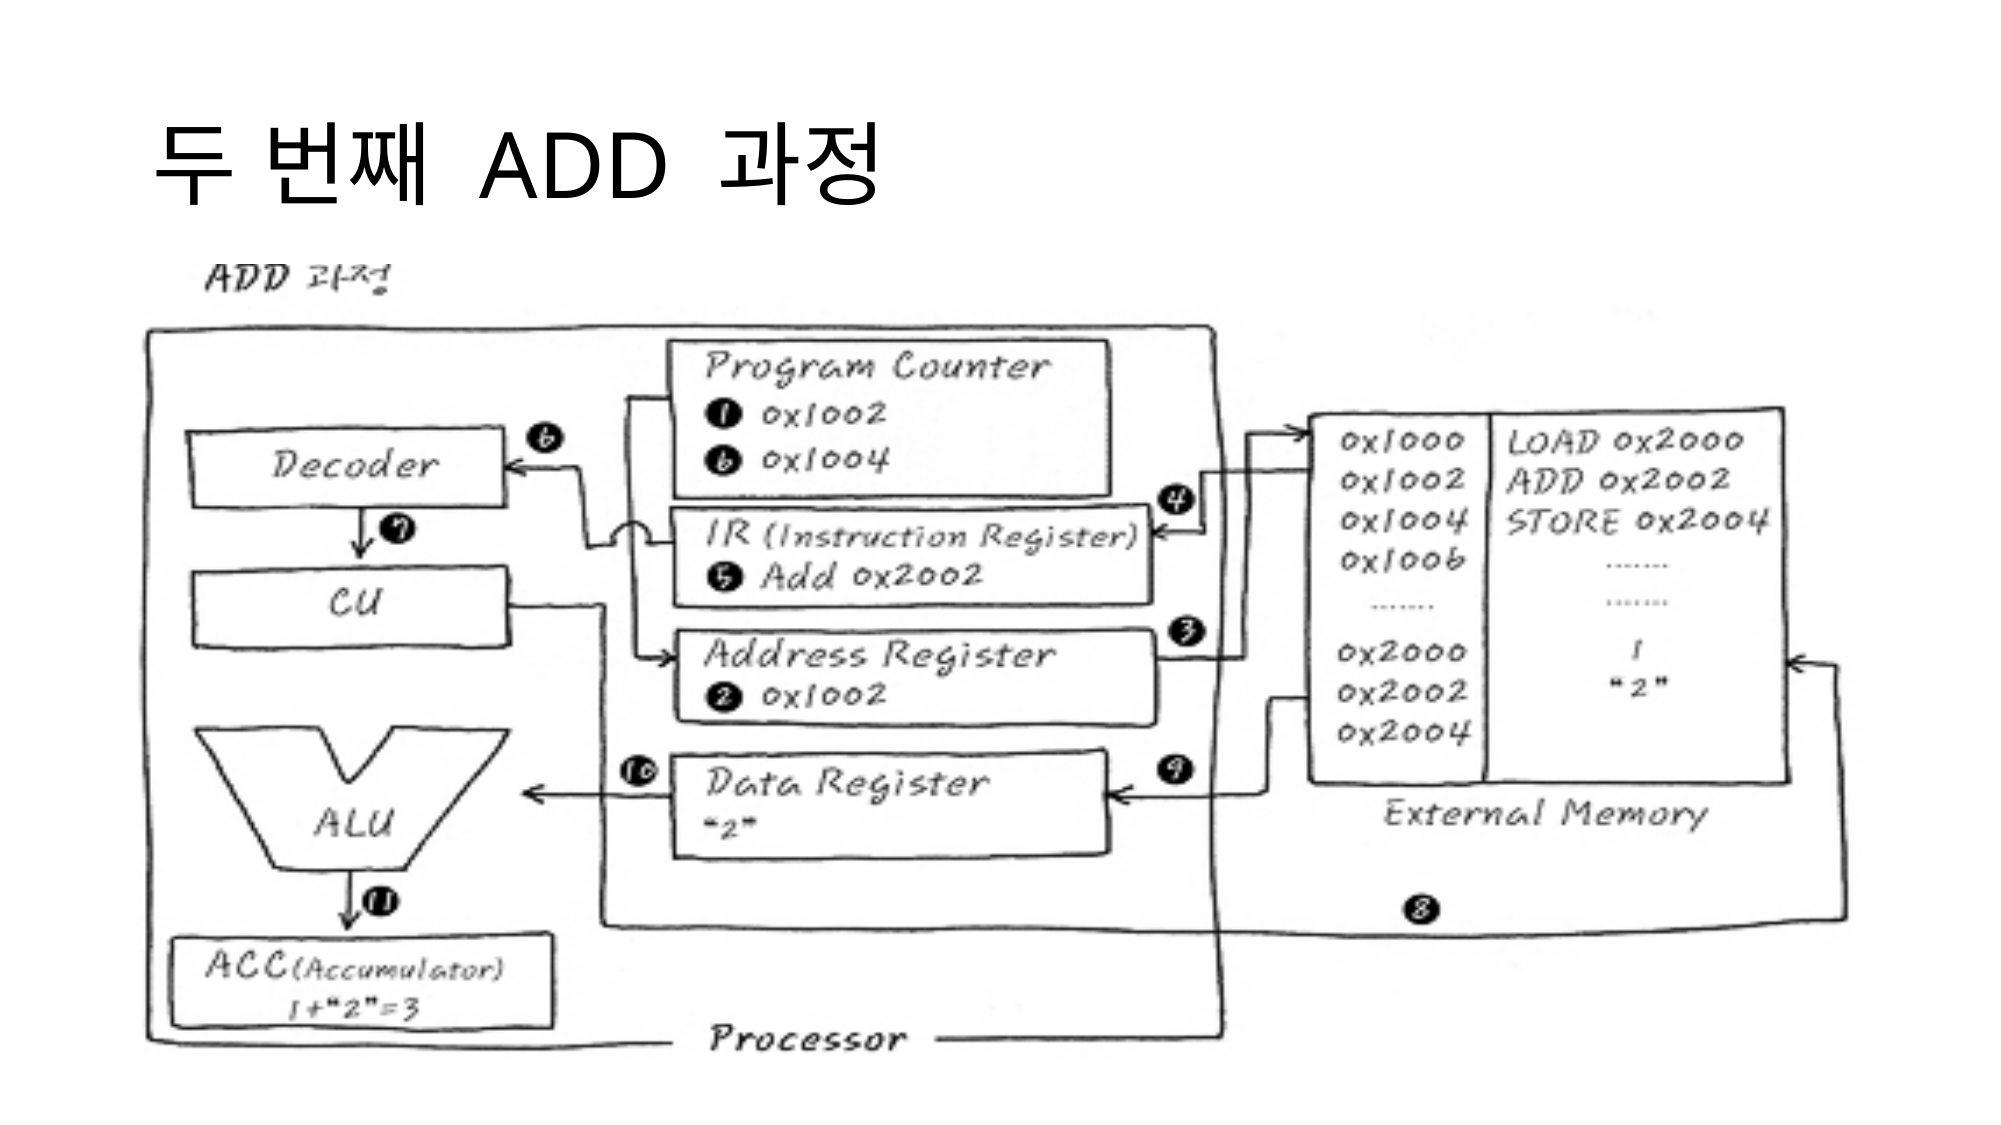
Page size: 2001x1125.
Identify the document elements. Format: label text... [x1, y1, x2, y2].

picture [137, 264, 1863, 1066]
title 두 번째 ADD 과정 [137, 59, 1863, 264]
